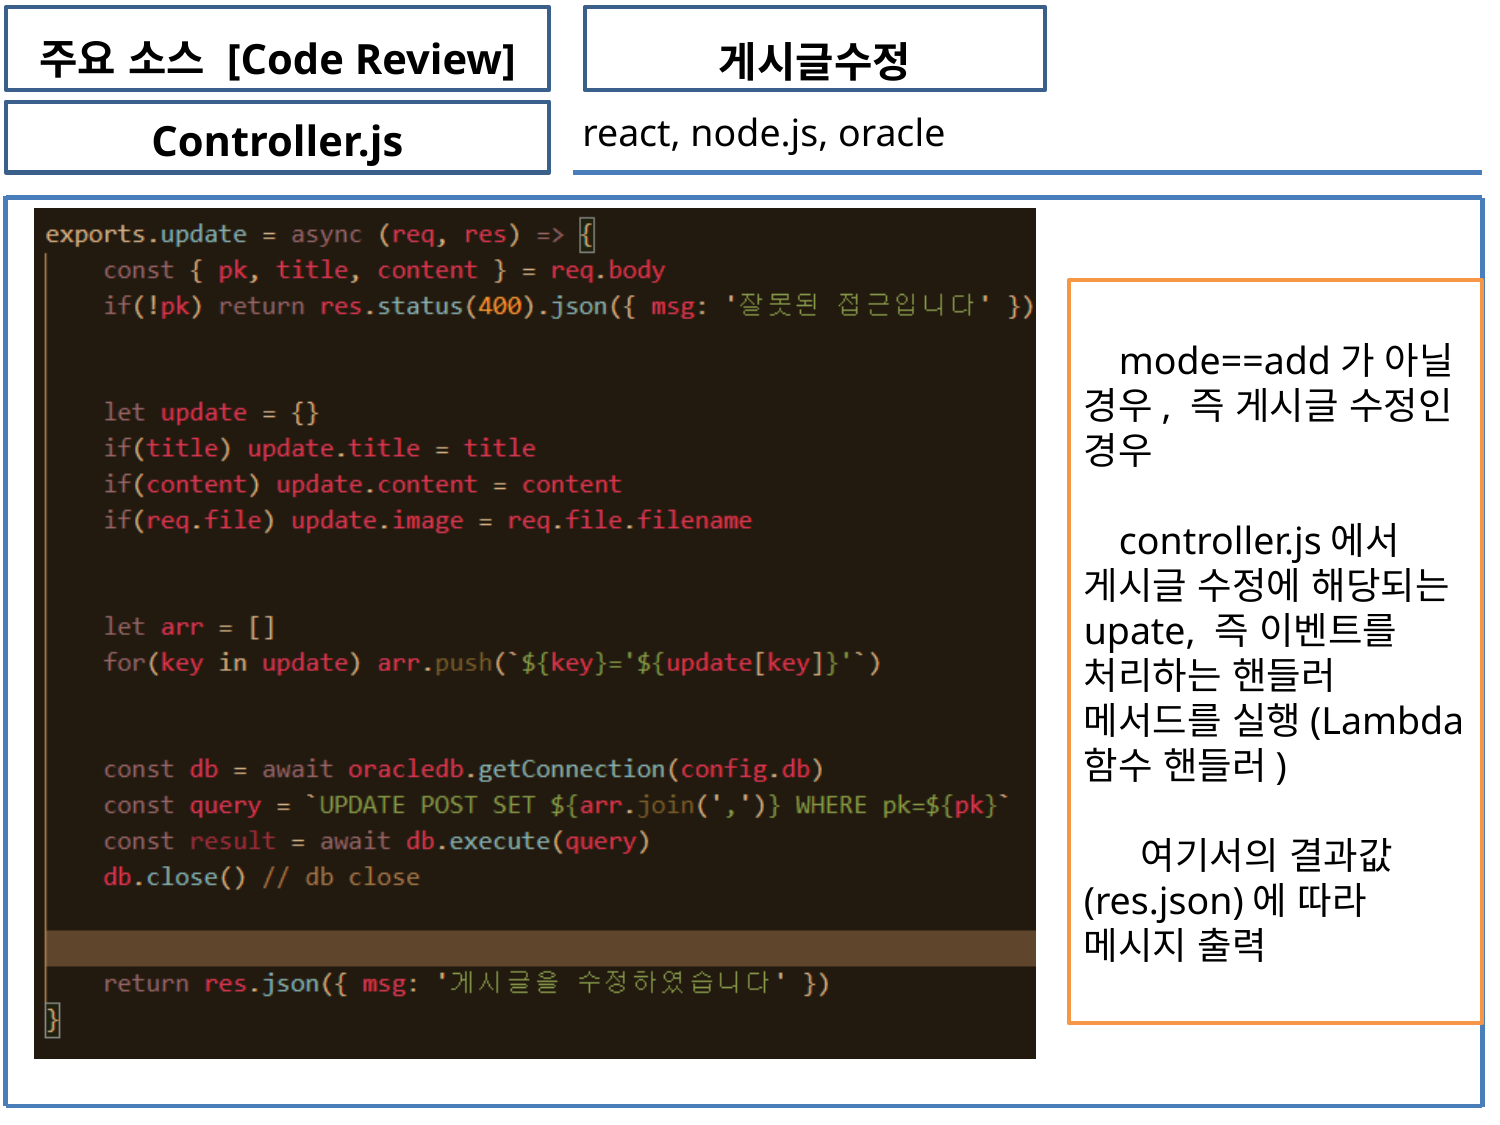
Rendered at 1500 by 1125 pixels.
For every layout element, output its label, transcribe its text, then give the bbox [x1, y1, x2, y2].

text_box Controller.js [4, 100, 551, 175]
text_box react, node.js, oracle [567, 101, 961, 162]
picture [33, 208, 1036, 1059]
text_box 주요 소스 [Code Review] [4, 5, 551, 92]
text_box ▫ mode==add가 아닐 경우, 즉 게시글 수정인 경우 ▫ controller.js에서 게시글 수정에 해당되는 upate, 즉 이벤트를 처리하는 핸들러 메서드를 실행(Lambda 함수 핸들러) ▫ 여기서의 결과값(res.json)에 따라 메시지 출력 [1067, 278, 1477, 1025]
text_box 게시글수정 [583, 5, 1047, 92]
